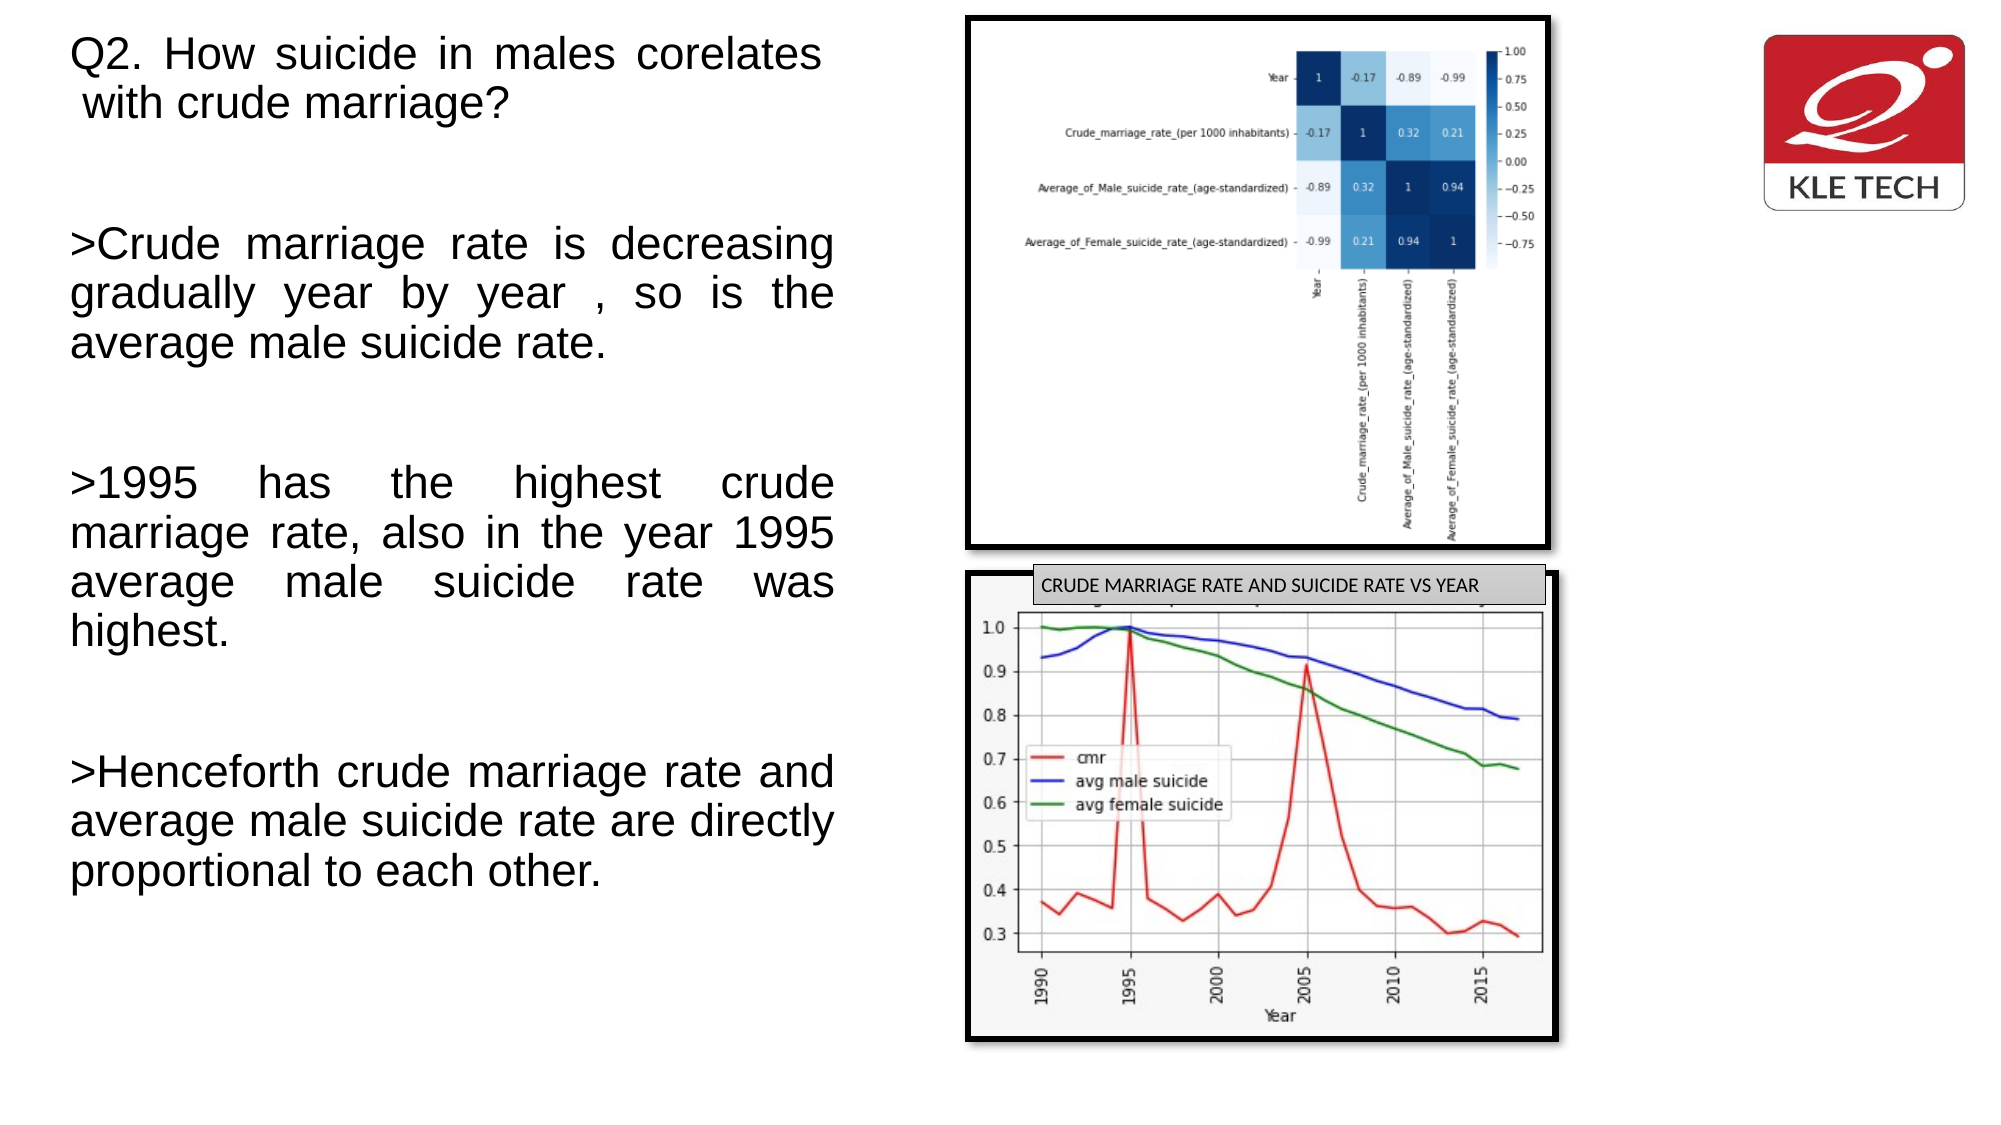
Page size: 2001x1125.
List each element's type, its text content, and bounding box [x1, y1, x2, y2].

picture [971, 575, 1553, 1036]
text_box Q2. How suicide in males corelates with crude marriage? >Crude marriage rate is decreasing gradually year by year , so is the average male suicide rate. >1995 has the highest crude marriage rate, also in the year 1995 average male suicide rate was highest. >Henceforth crude marriage rate and average male suicide rate are directly proportional to each other. [62, 22, 844, 1115]
text_box CRUDE MARRIAGE RATE AND SUICIDE RATE VS YEAR [1033, 564, 1546, 575]
picture [1728, 0, 2000, 246]
picture [971, 21, 1546, 545]
